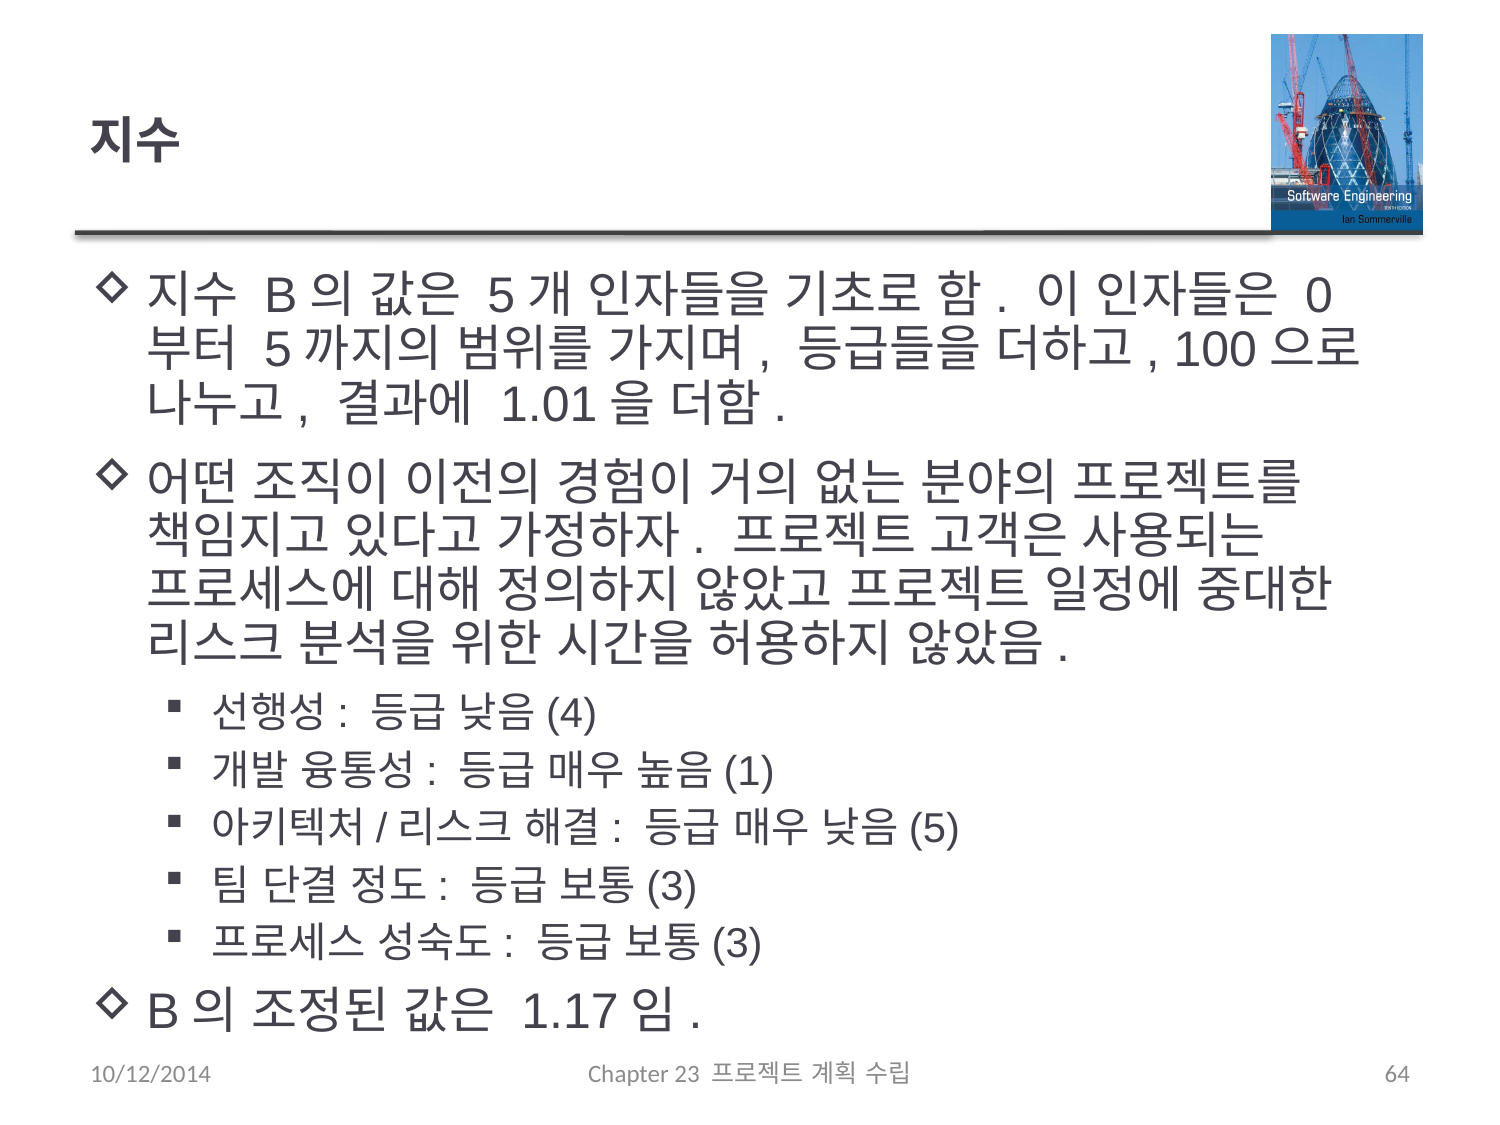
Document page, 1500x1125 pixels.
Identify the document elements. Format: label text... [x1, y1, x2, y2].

picture [1271, 34, 1423, 230]
list 지수 B의 값은 5개 인자들을 기초로 함. 이 인자들은 0부터 5까지의 범위를 가지며, 등급들을 더하고, 100으로 나누고, 결과에 1.01을 더함. 어떤 조직이 이전의 경험이 거의 없는 분야의 프로젝트를 책임지고 있다고 가정하자. 프로젝트 고객은 사용되는 프로세스에 대해 정의하지 않았고 프로젝트 일정에 중대한 리스크 분석을 위한 시간을 허용하지 않았음. 선행성: 등급 낮음(4) 개발 융통성: 등급 매우 높음(1) 아키텍처/리스크 해결: 등급 매우 낮음(5) 팀 단결 정도: 등급 보통(3) 프로세스 성숙도: 등급 보통(3) B의 조정된 값은 1.17임. [75, 262, 1425, 1005]
footer Chapter 23 프로젝트 계획 수립 [512, 1042, 988, 1103]
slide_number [75, 1042, 425, 1103]
slide_number 64 [1074, 1042, 1425, 1103]
title 지수 [74, 44, 1272, 233]
